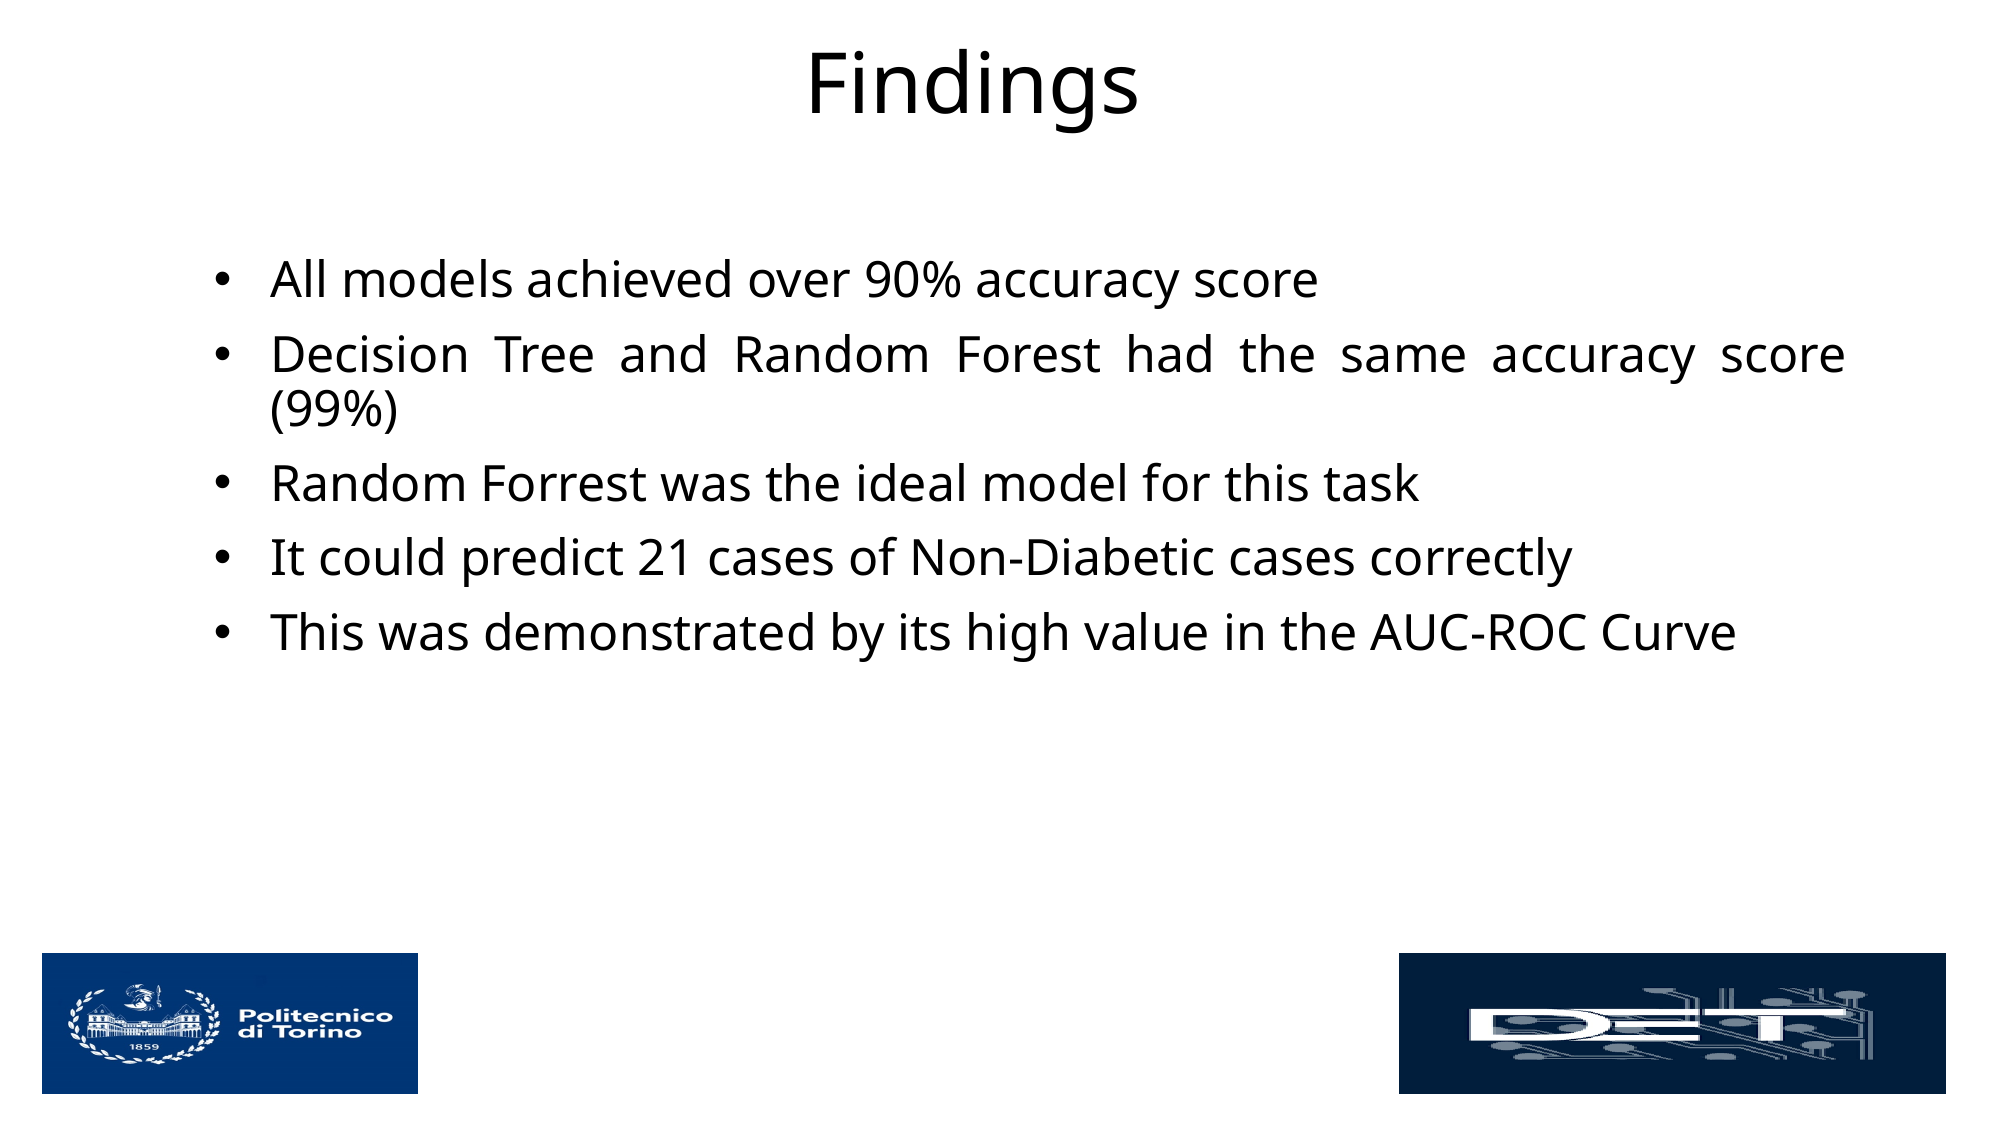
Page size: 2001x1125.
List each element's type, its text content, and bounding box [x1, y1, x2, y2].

subtitle All models achieved over 90% accuracy score Decision Tree and Random Forest had the same accuracy score (99%) Random Forrest was the ideal model for this task It could predict 21 cases of Non-Diabetic cases correctly This was demonstrated by its high value in the AUC-ROC Curve [198, 246, 1863, 814]
picture [41, 953, 418, 1095]
picture [1398, 953, 1946, 1095]
title Findings [223, 31, 1724, 246]
